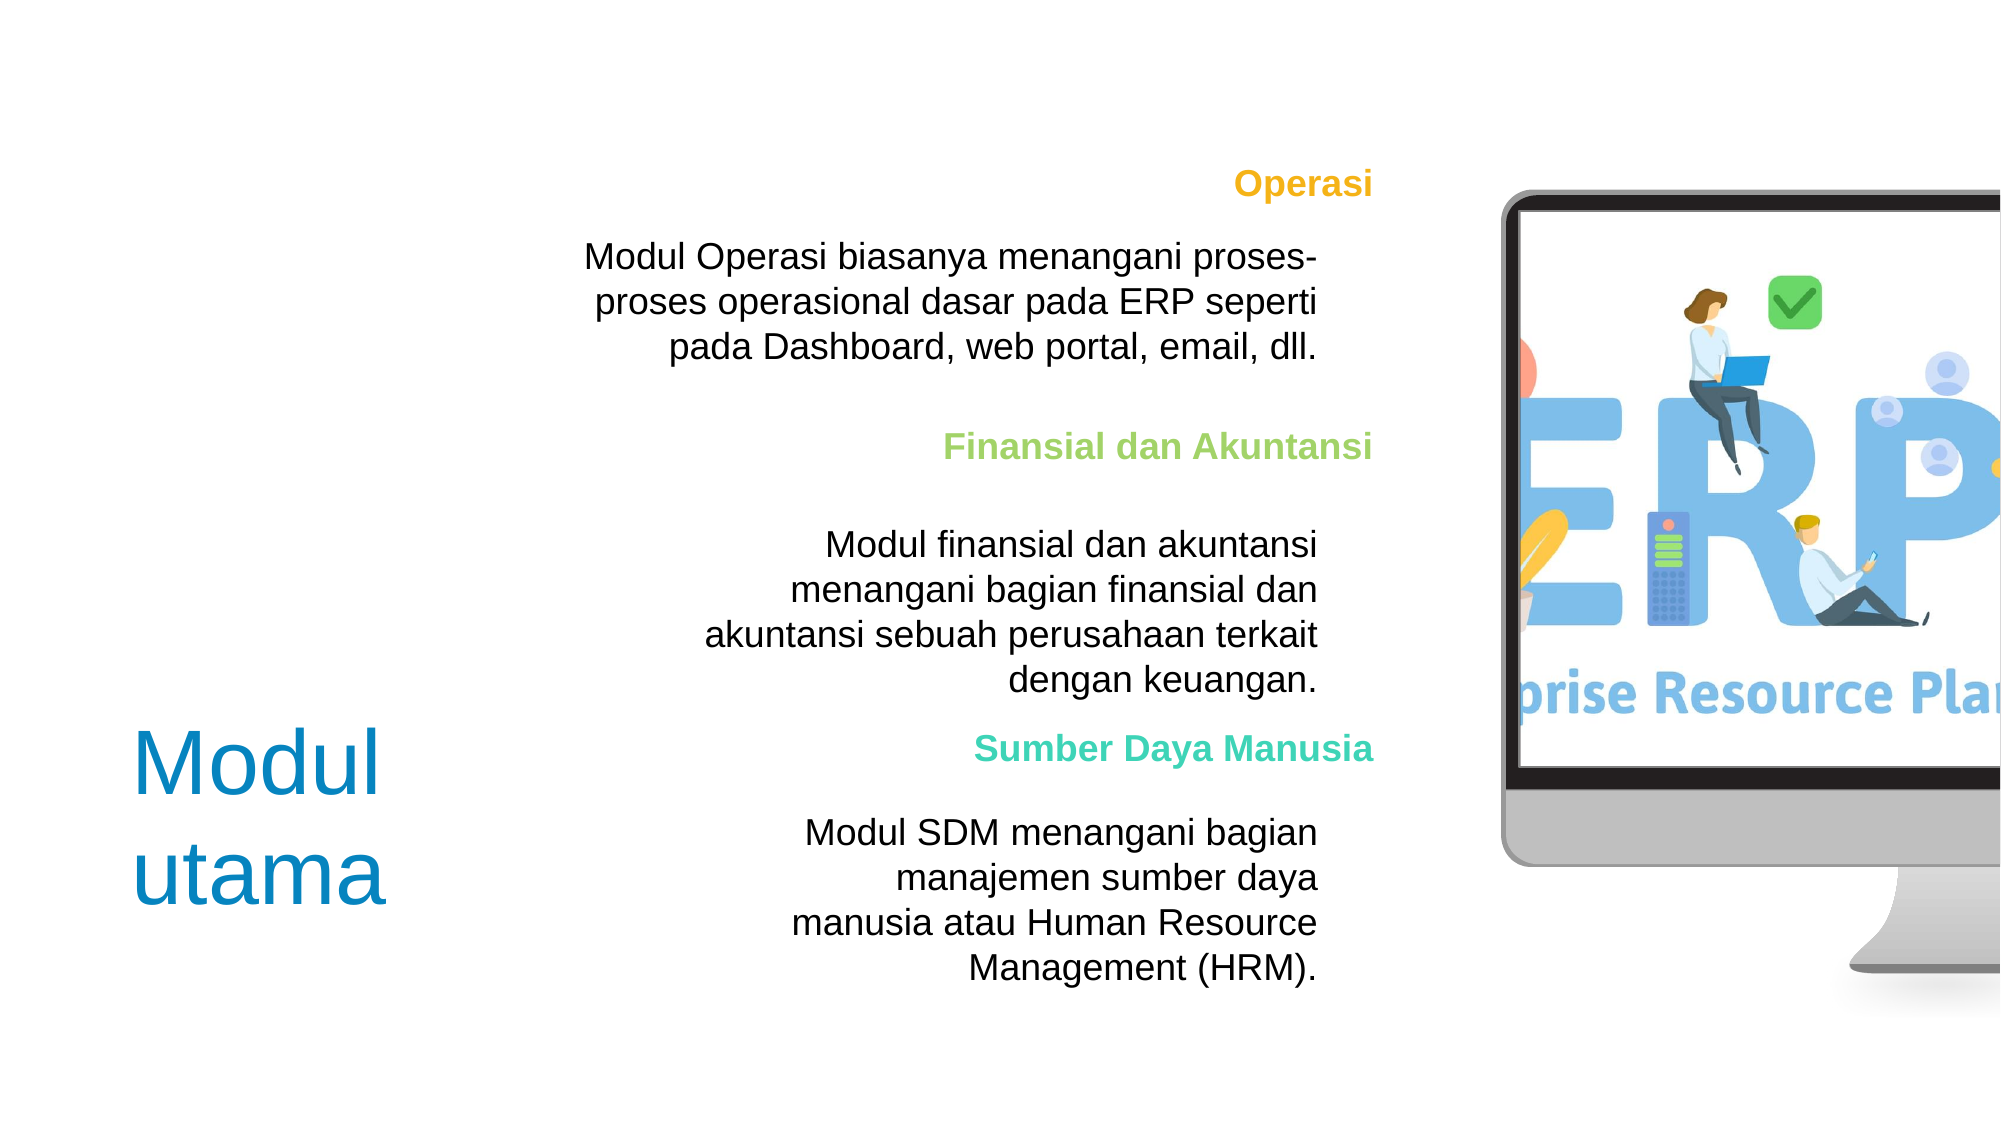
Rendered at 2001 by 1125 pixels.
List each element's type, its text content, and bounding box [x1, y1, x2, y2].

text_box Modul SDM menangani bagian manajemen sumber daya manusia atau Human Resource Management (HRM). [759, 800, 1333, 996]
text_box Finansial dan Akuntansi [860, 414, 1389, 475]
picture [1520, 211, 2000, 767]
text_box Operasi [860, 151, 1389, 212]
text_box Modul Operasi biasanya menangani proses- proses operasional dasar pada ERP seperti pada Dashboard, web portal, email, dll. [539, 224, 1333, 375]
text_box Modul utama [72, 642, 591, 984]
text_box Sumber Daya Manusia [794, 716, 1389, 777]
text_box Modul finansial dan akuntansi menangani bagian finansial dan akuntansi sebuah perusahaan terkait dengan keuangan. [666, 512, 1333, 708]
